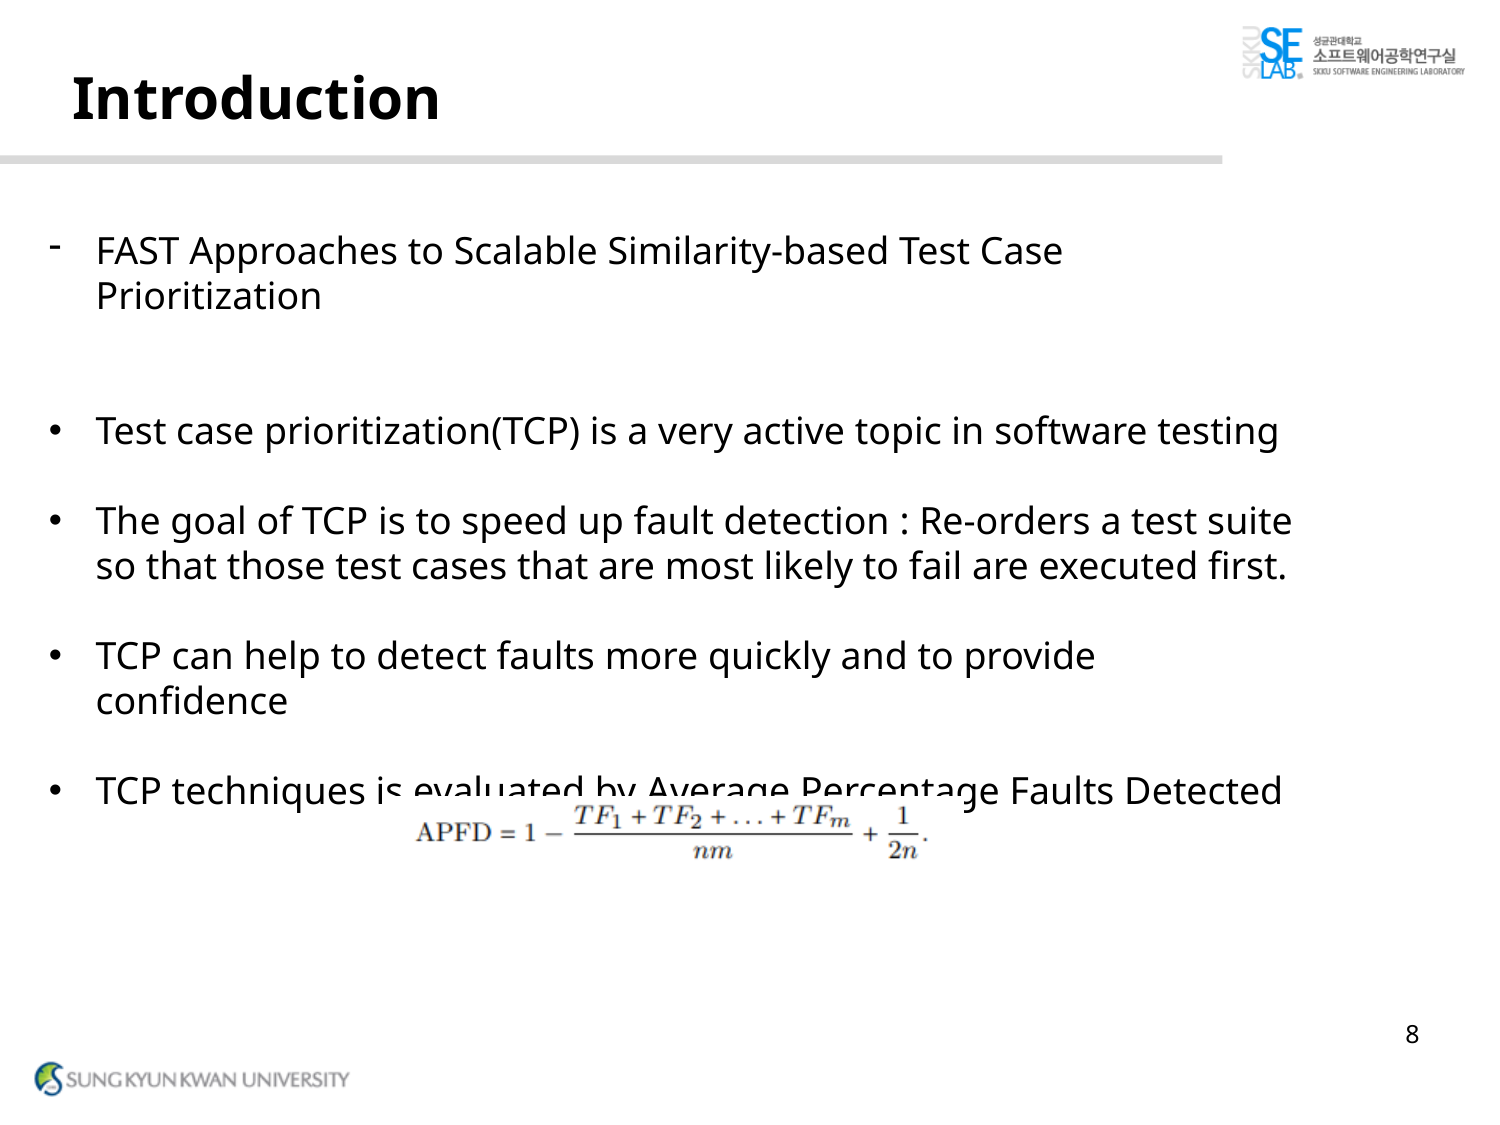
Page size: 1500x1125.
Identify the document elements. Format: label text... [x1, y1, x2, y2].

picture [1391, 0, 1500, 134]
title Introduction [64, 0, 1391, 194]
picture [17, 1046, 366, 1110]
slide_number 8 [1076, 1011, 1428, 1059]
picture [382, 795, 965, 872]
text_box FAST Approaches to Scalable Similarity-based Test Case Prioritization Test case prioritization(TCP) is a very active topic in software testing The goal of TCP is to speed up fault detection : Re-orders a test suite so that those test cases that are most likely to fail are executed first. TCP can help to detect faults more quickly and to provide confidence TCP techniques is evaluated by Average Percentage Faults Detected [41, 219, 1306, 955]
